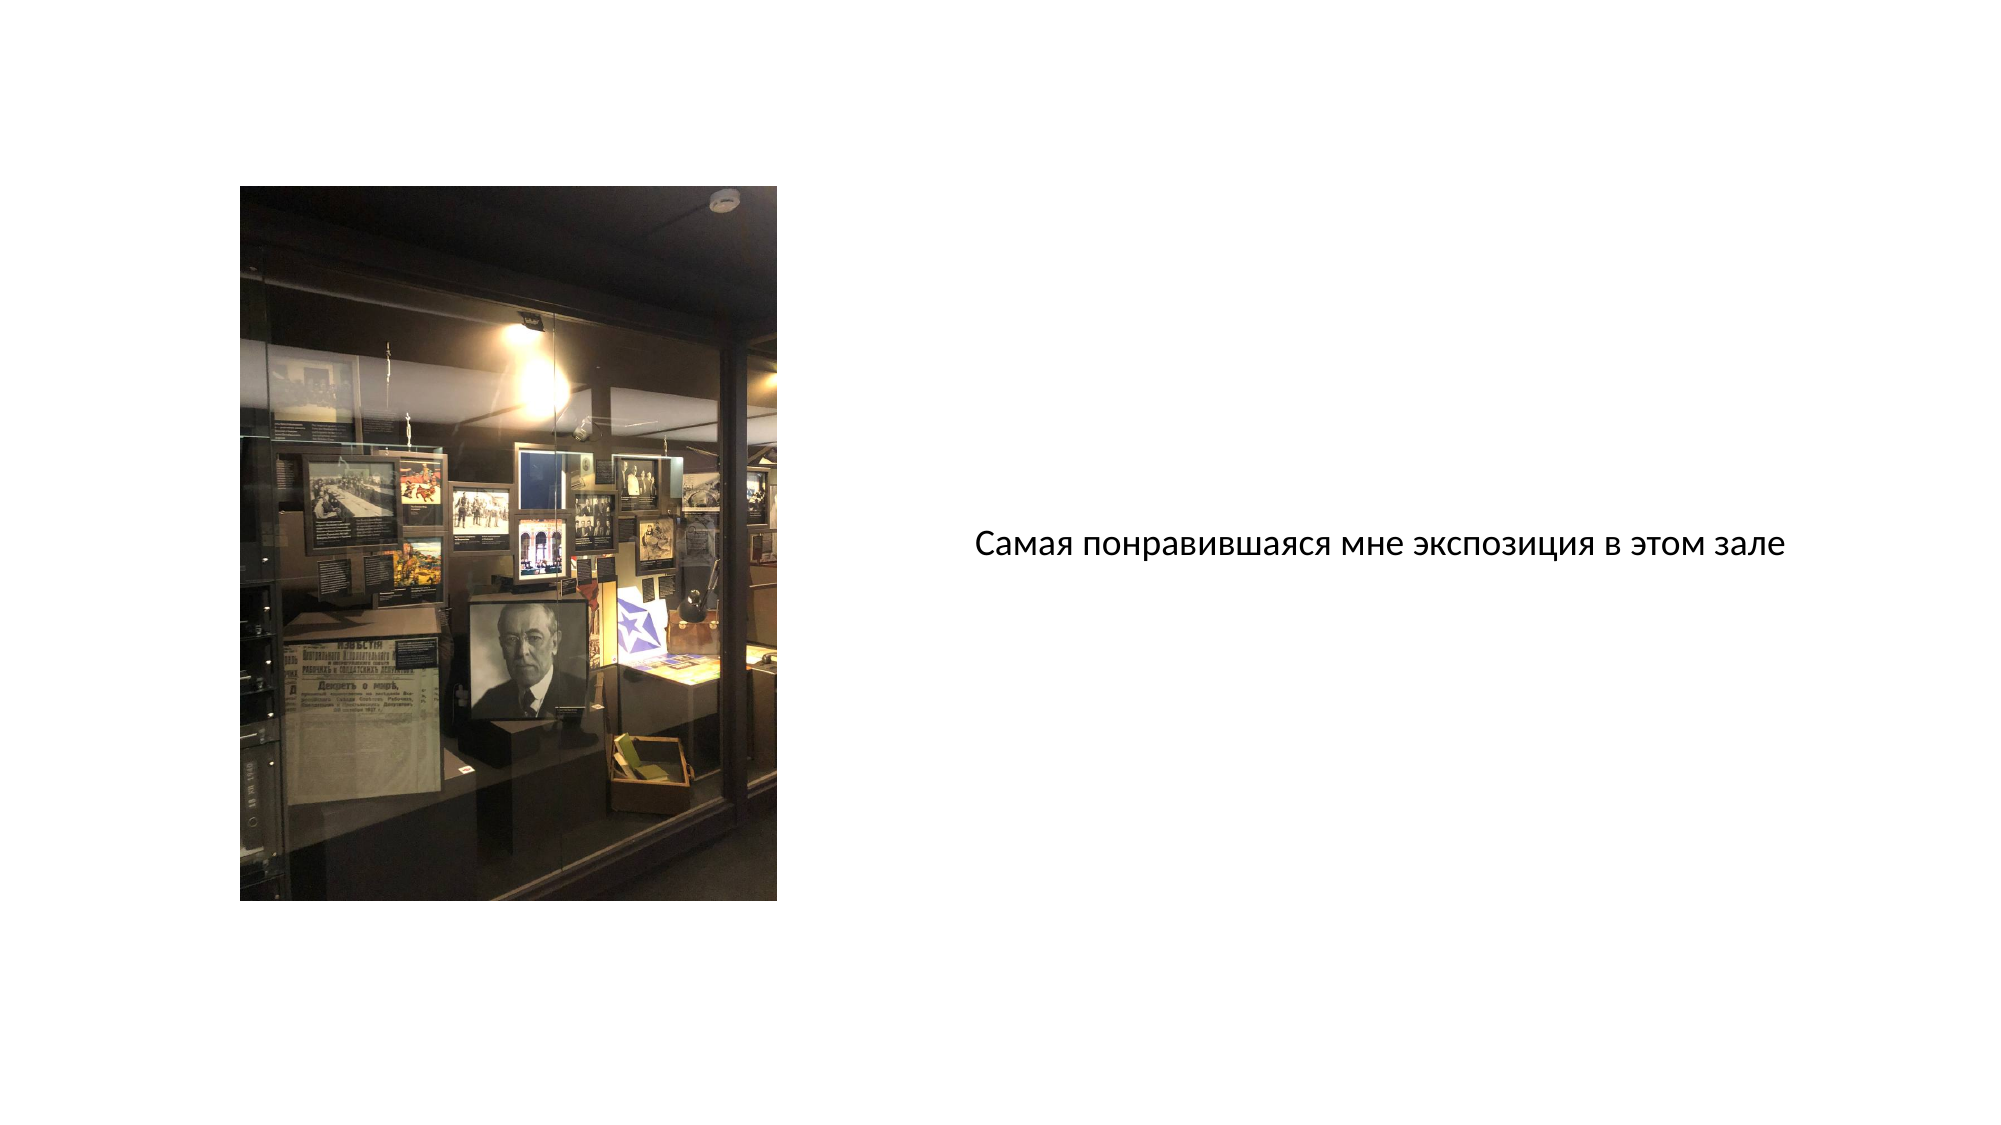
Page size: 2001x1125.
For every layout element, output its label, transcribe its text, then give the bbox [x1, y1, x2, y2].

title Самая понравившаяся мне экспозиция в этом зале [960, 434, 1900, 653]
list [240, 186, 777, 901]
